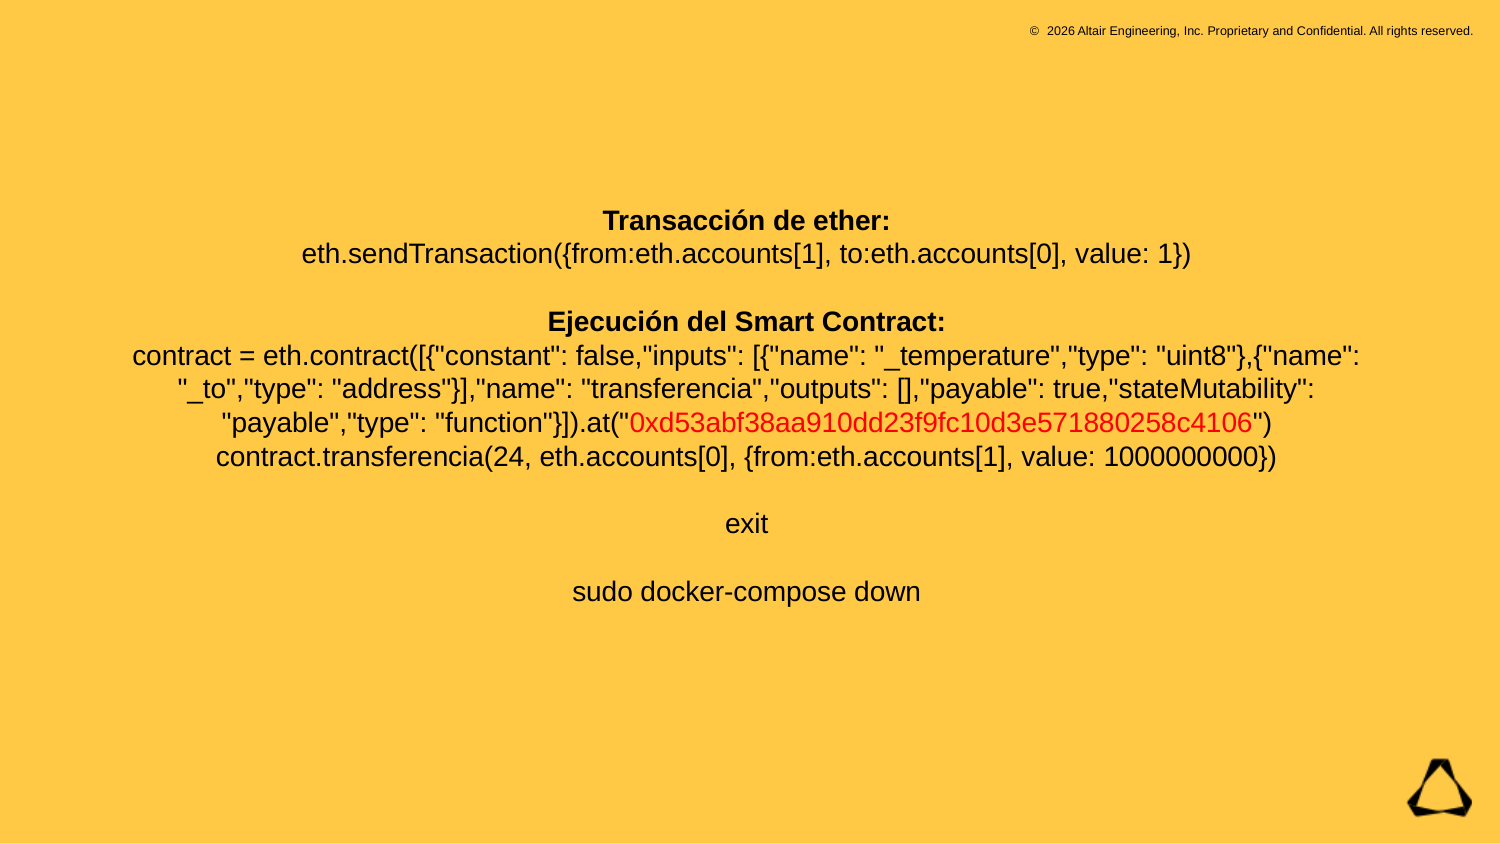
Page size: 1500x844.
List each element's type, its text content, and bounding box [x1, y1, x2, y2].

text_box Transacción de ether: eth.sendTransaction({from:eth.accounts[1], to:eth.accounts[0], value: 1}) Ejecución del Smart Contract: contract = eth.contract([{"constant": false,"inputs": [{"name": "_temperature","type": "uint8"},{"name": "_to","type": "address"}],"name": "transferencia","outputs": [],"payable": true,"stateMutability": "payable","type": "function"}]).at("0xd53abf38aa910dd23f9fc10d3e571880258c4106") contract.transferencia(24, eth.accounts[0], {from:eth.accounts[1], value: 1000000000}) exit sudo docker-compose down [108, 194, 1386, 749]
